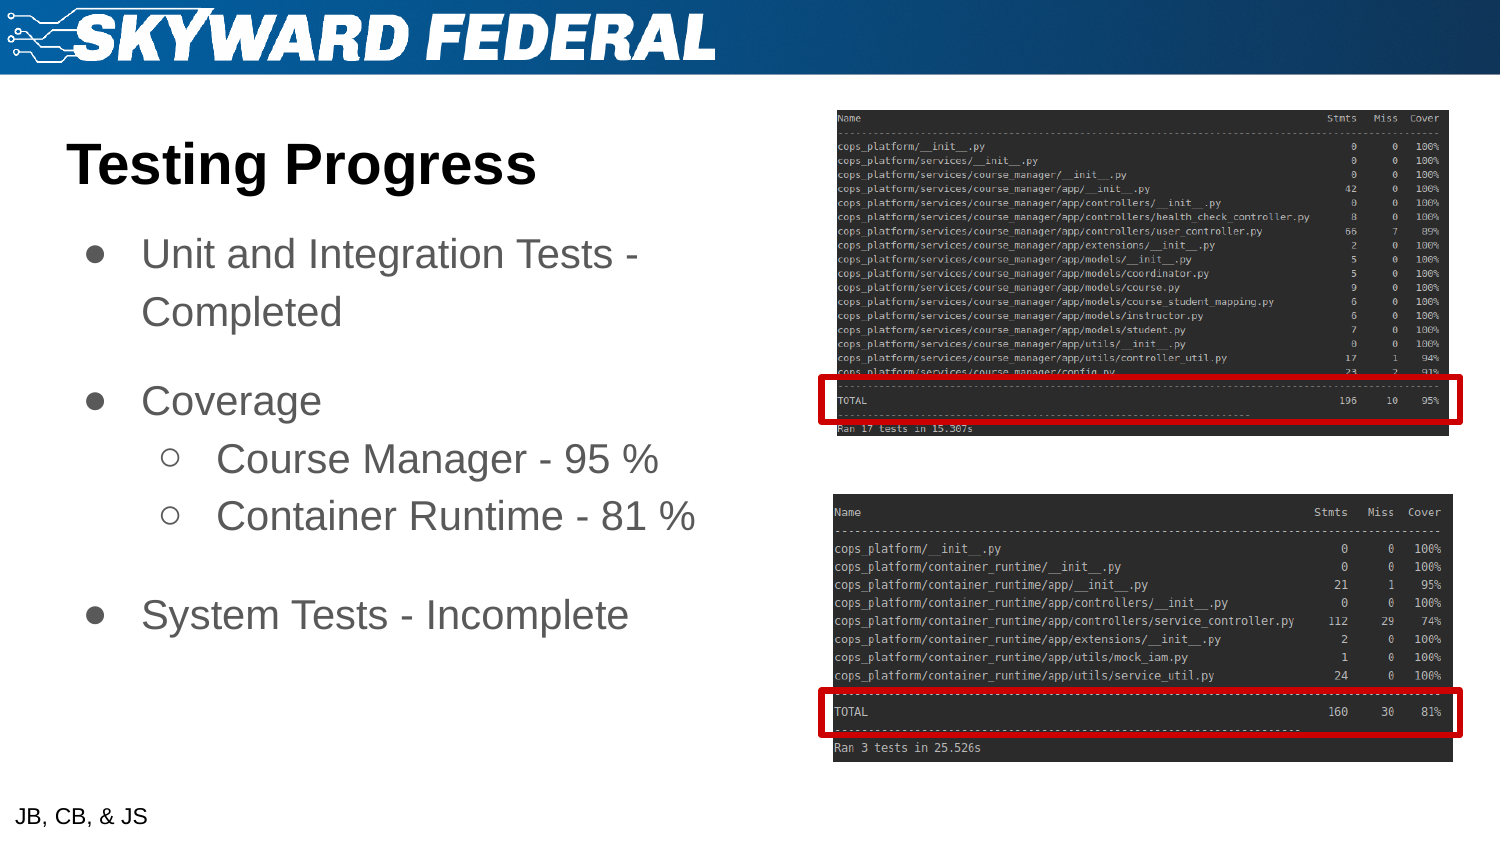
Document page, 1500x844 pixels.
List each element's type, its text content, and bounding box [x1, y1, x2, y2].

list Unit and Integration Tests - Completed [51, 204, 832, 279]
picture [0, 0, 1500, 844]
list System Tests - Incomplete [51, 565, 828, 640]
list Coverage Course Manager - 95 % Container Runtime - 81 % [51, 351, 834, 493]
text_box JB, CB, & JS [0, 761, 190, 844]
title Testing Progress [51, 110, 836, 204]
text_box [1454, 377, 1460, 422]
text_box [821, 377, 832, 422]
text_box [821, 690, 828, 736]
